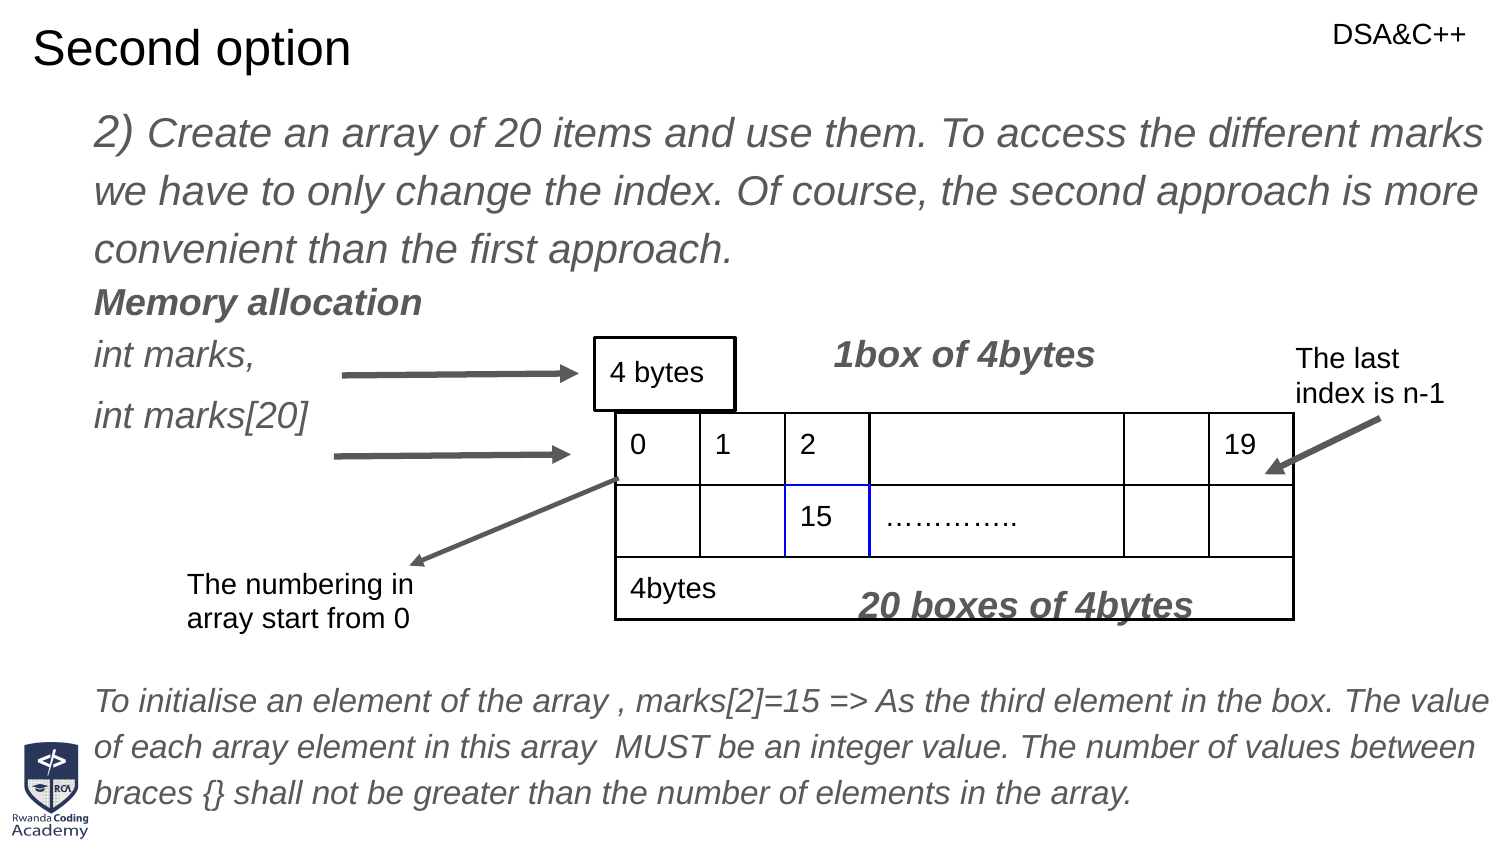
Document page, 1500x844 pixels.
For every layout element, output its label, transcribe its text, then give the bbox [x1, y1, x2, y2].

table_cell [1125, 486, 1208, 556]
table_cell [1210, 486, 1292, 556]
picture [0, 738, 101, 844]
table_header [1125, 414, 1208, 484]
table_cell ………….. [871, 486, 1123, 556]
table_header 19 [1210, 414, 1292, 484]
table_cell 15 [786, 486, 868, 556]
table_header 1 [701, 414, 784, 484]
list 2) Create an array of 20 items and use them. To access the different marks we have to only change the index. Of course, the second approach is more convenient than the first approach. Memory allocation int marks, 1box of 4bytes int marks[20] 20 boxes of 4bytes To initialise an element of the array , marks[2]=15 => As the third element in the box. The value of each array element in this array MUST be an integer value. The number of values between braces {} shall not be greater than the number of elements in the array. [78, 78, 1500, 783]
text_box 4 bytes [594, 337, 736, 411]
table_header 0 [617, 414, 699, 484]
text_box The numbering in array start from 0 [171, 549, 436, 686]
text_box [1264, 417, 1381, 475]
table_cell 4bytes [617, 558, 1292, 618]
table_header [871, 414, 1123, 484]
title Second option [17, 0, 1416, 94]
table_header 2 [786, 414, 868, 484]
table_cell [623, 486, 699, 556]
table_cell [701, 486, 784, 556]
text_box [409, 477, 619, 566]
text_box The last index is n-1 [1280, 324, 1480, 418]
